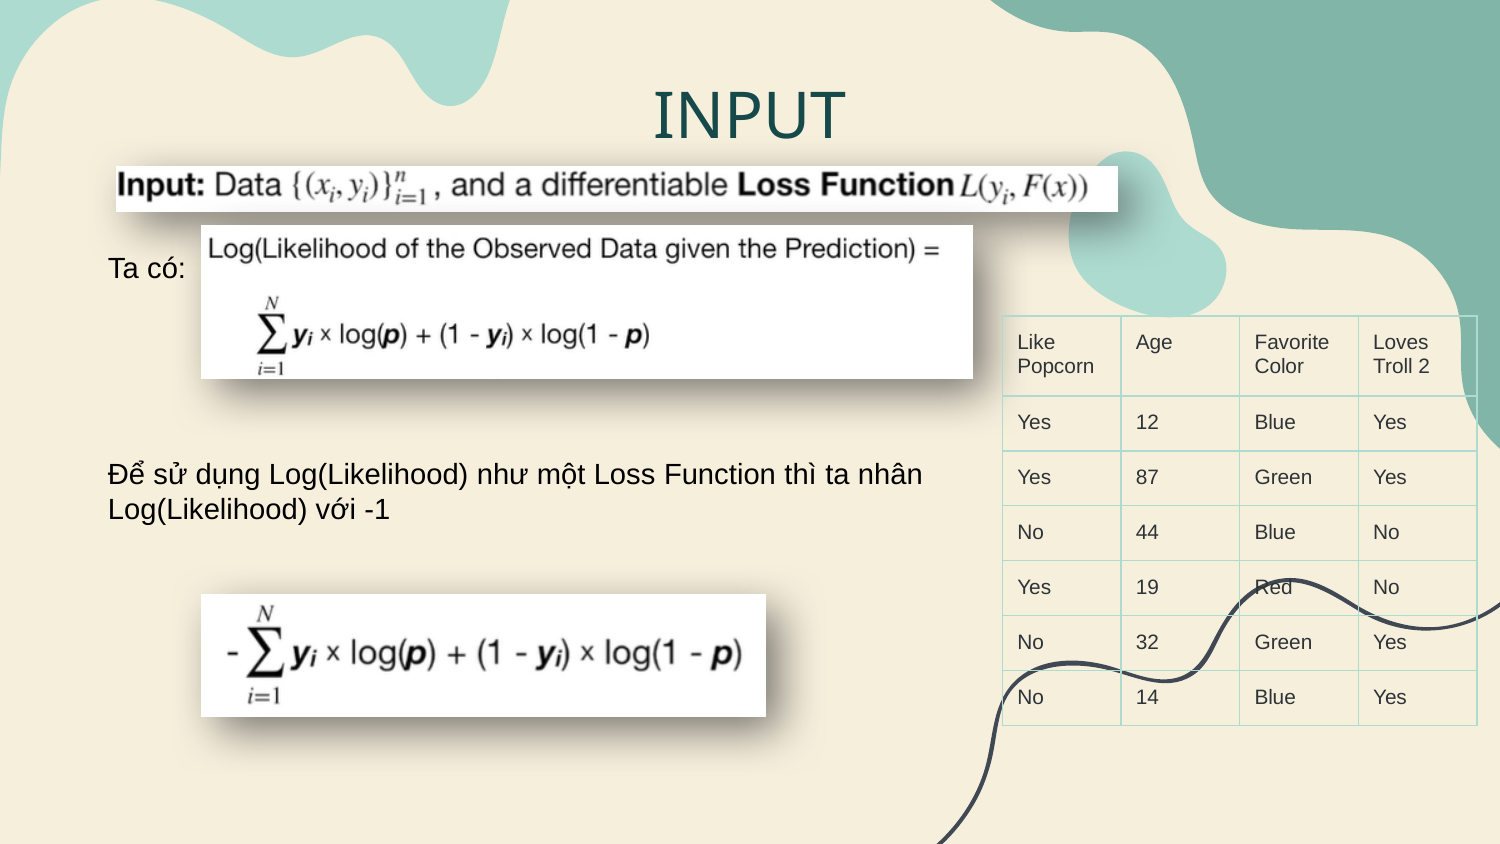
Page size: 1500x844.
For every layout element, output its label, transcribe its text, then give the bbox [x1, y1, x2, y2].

title INPUT [116, 77, 1383, 152]
table_header Age [1122, 317, 1239, 395]
table_cell Blue [1240, 397, 1358, 450]
table_cell Yes [1359, 671, 1476, 725]
table_cell Yes [1003, 561, 1120, 615]
table_cell 14 [1122, 671, 1239, 725]
table_cell No [1359, 561, 1476, 615]
table_cell Yes [1359, 397, 1476, 450]
table_cell Red [1240, 561, 1358, 615]
table_cell No [1359, 506, 1476, 560]
table_cell Yes [1003, 452, 1120, 505]
text_box Ta có: [92, 241, 189, 292]
table_cell Yes [1003, 397, 1120, 450]
text_box Age < 66 [192, 241, 198, 292]
table_cell No [1003, 616, 1120, 670]
text_box Để sử dụng Log(Likelihood) như một Loss Function thì ta nhân Log(Likelihood) với -1 [92, 447, 1003, 533]
table_cell Green [1240, 452, 1358, 505]
table_header Favorite Color [1240, 317, 1358, 395]
table_cell 32 [1122, 616, 1239, 670]
table_cell 87 [1122, 452, 1239, 505]
table_cell No [1003, 671, 1120, 725]
table_header Like Popcorn [1003, 317, 1120, 395]
table_cell 12 [1122, 397, 1239, 450]
table_cell Yes [1359, 616, 1476, 670]
table_cell 44 [1122, 506, 1239, 560]
table_cell No [1003, 506, 1120, 560]
table_cell Yes [1359, 452, 1476, 505]
table_cell Green [1240, 616, 1358, 670]
table_cell Blue [1240, 506, 1358, 560]
picture [201, 225, 974, 379]
picture [116, 165, 1118, 212]
table_cell Blue [1240, 671, 1358, 725]
table_cell 19 [1122, 561, 1239, 615]
table_header Loves Troll 2 [1359, 317, 1476, 395]
picture [201, 594, 766, 718]
